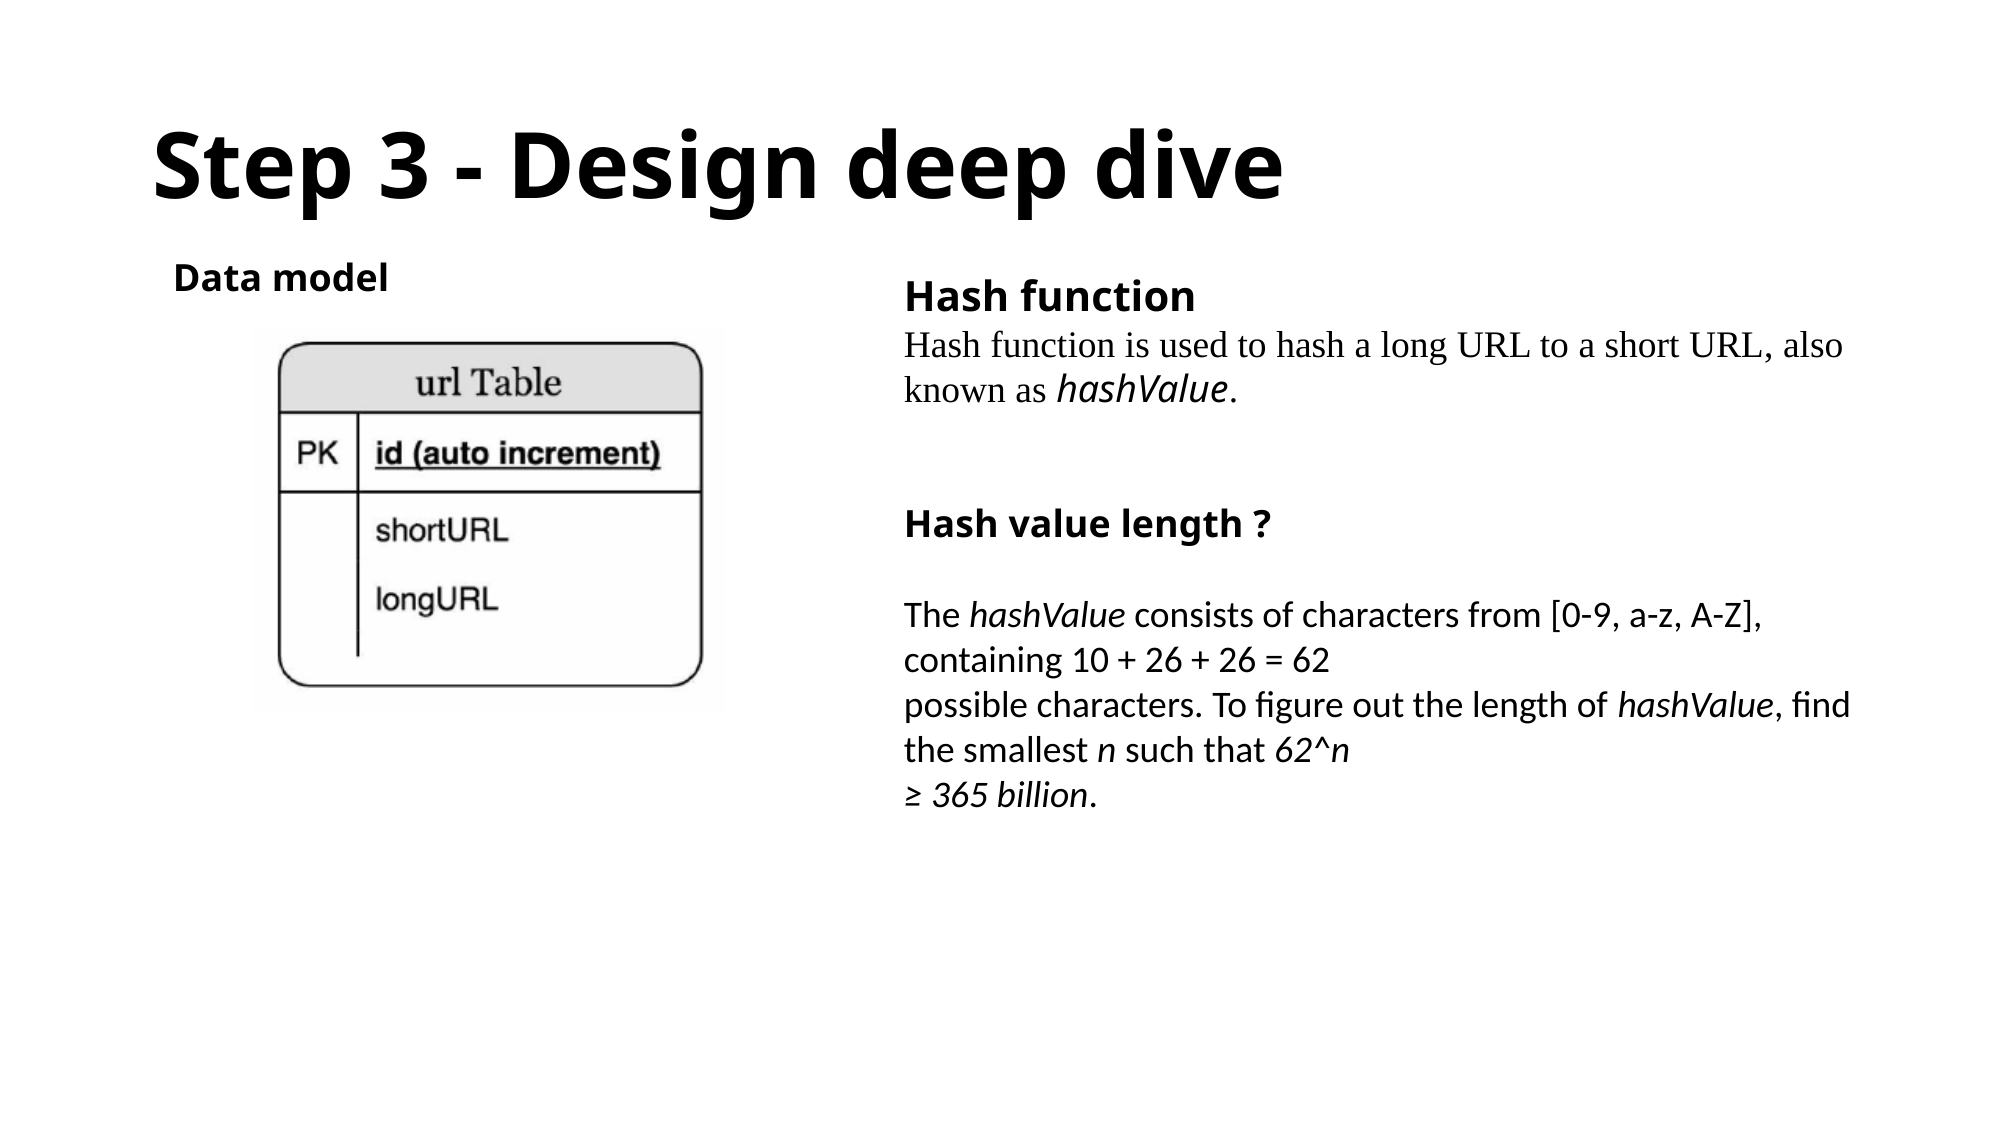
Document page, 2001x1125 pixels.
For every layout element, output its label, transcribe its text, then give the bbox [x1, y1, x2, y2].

text_box Data model [158, 246, 405, 307]
title Step 3 - Design deep dive [137, 59, 1863, 278]
picture [164, 328, 779, 713]
text_box Hash function Hash function is used to hash a long URL to a short URL, also known as hashValue. Hash value length ? The hashValue consists of characters from [0-9, a-z, A-Z], containing 10 + 26 + 26 = 62 possible characters. To figure out the length of hashValue, find the smallest n such that 62^n ≥ 365 billion. [889, 262, 1890, 823]
